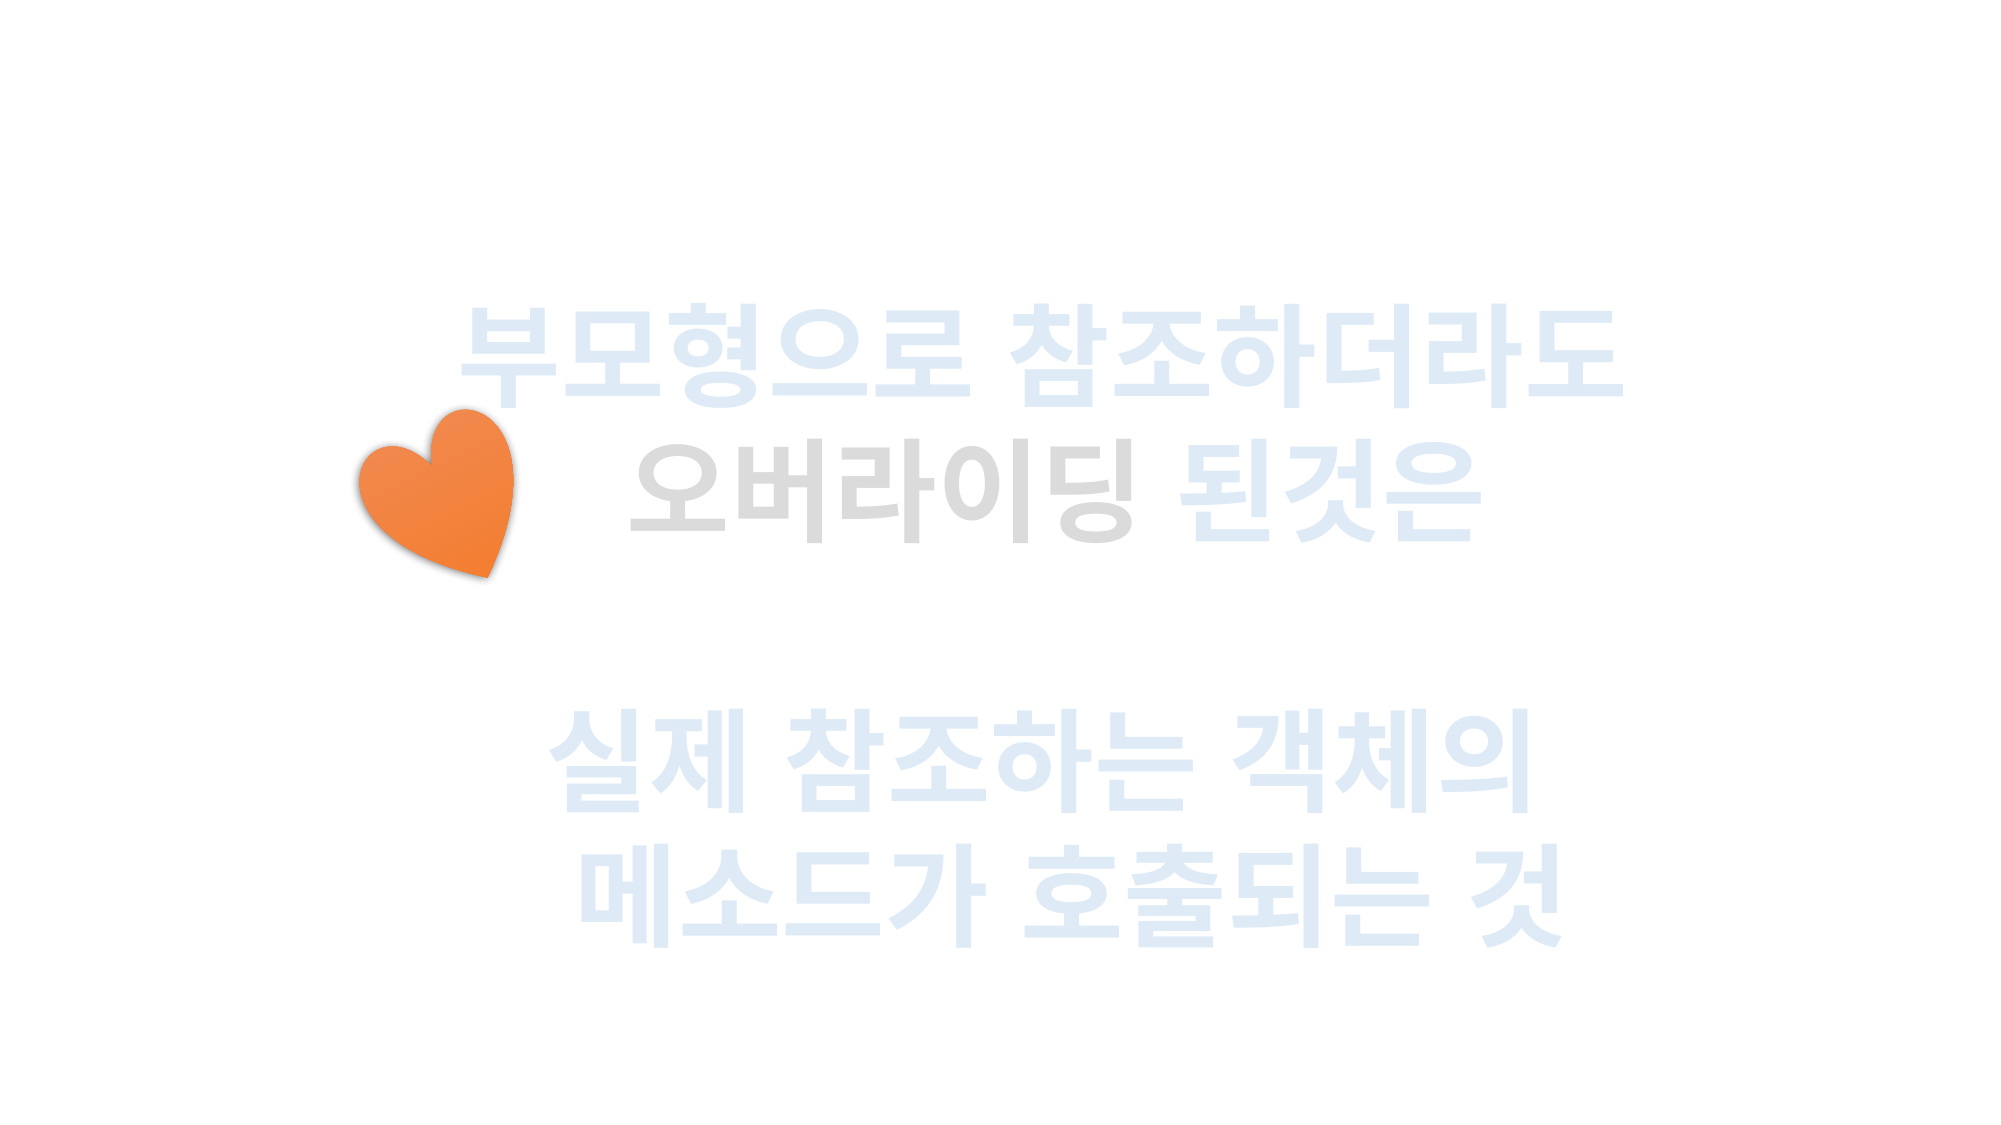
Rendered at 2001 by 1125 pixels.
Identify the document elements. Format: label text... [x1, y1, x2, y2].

text_box 부모형으로 참조하더라도 오버라이딩 된것은 실제 참조하는 객체의 메소드가 호출되는 것 [442, 278, 1643, 969]
text_box [359, 409, 514, 578]
